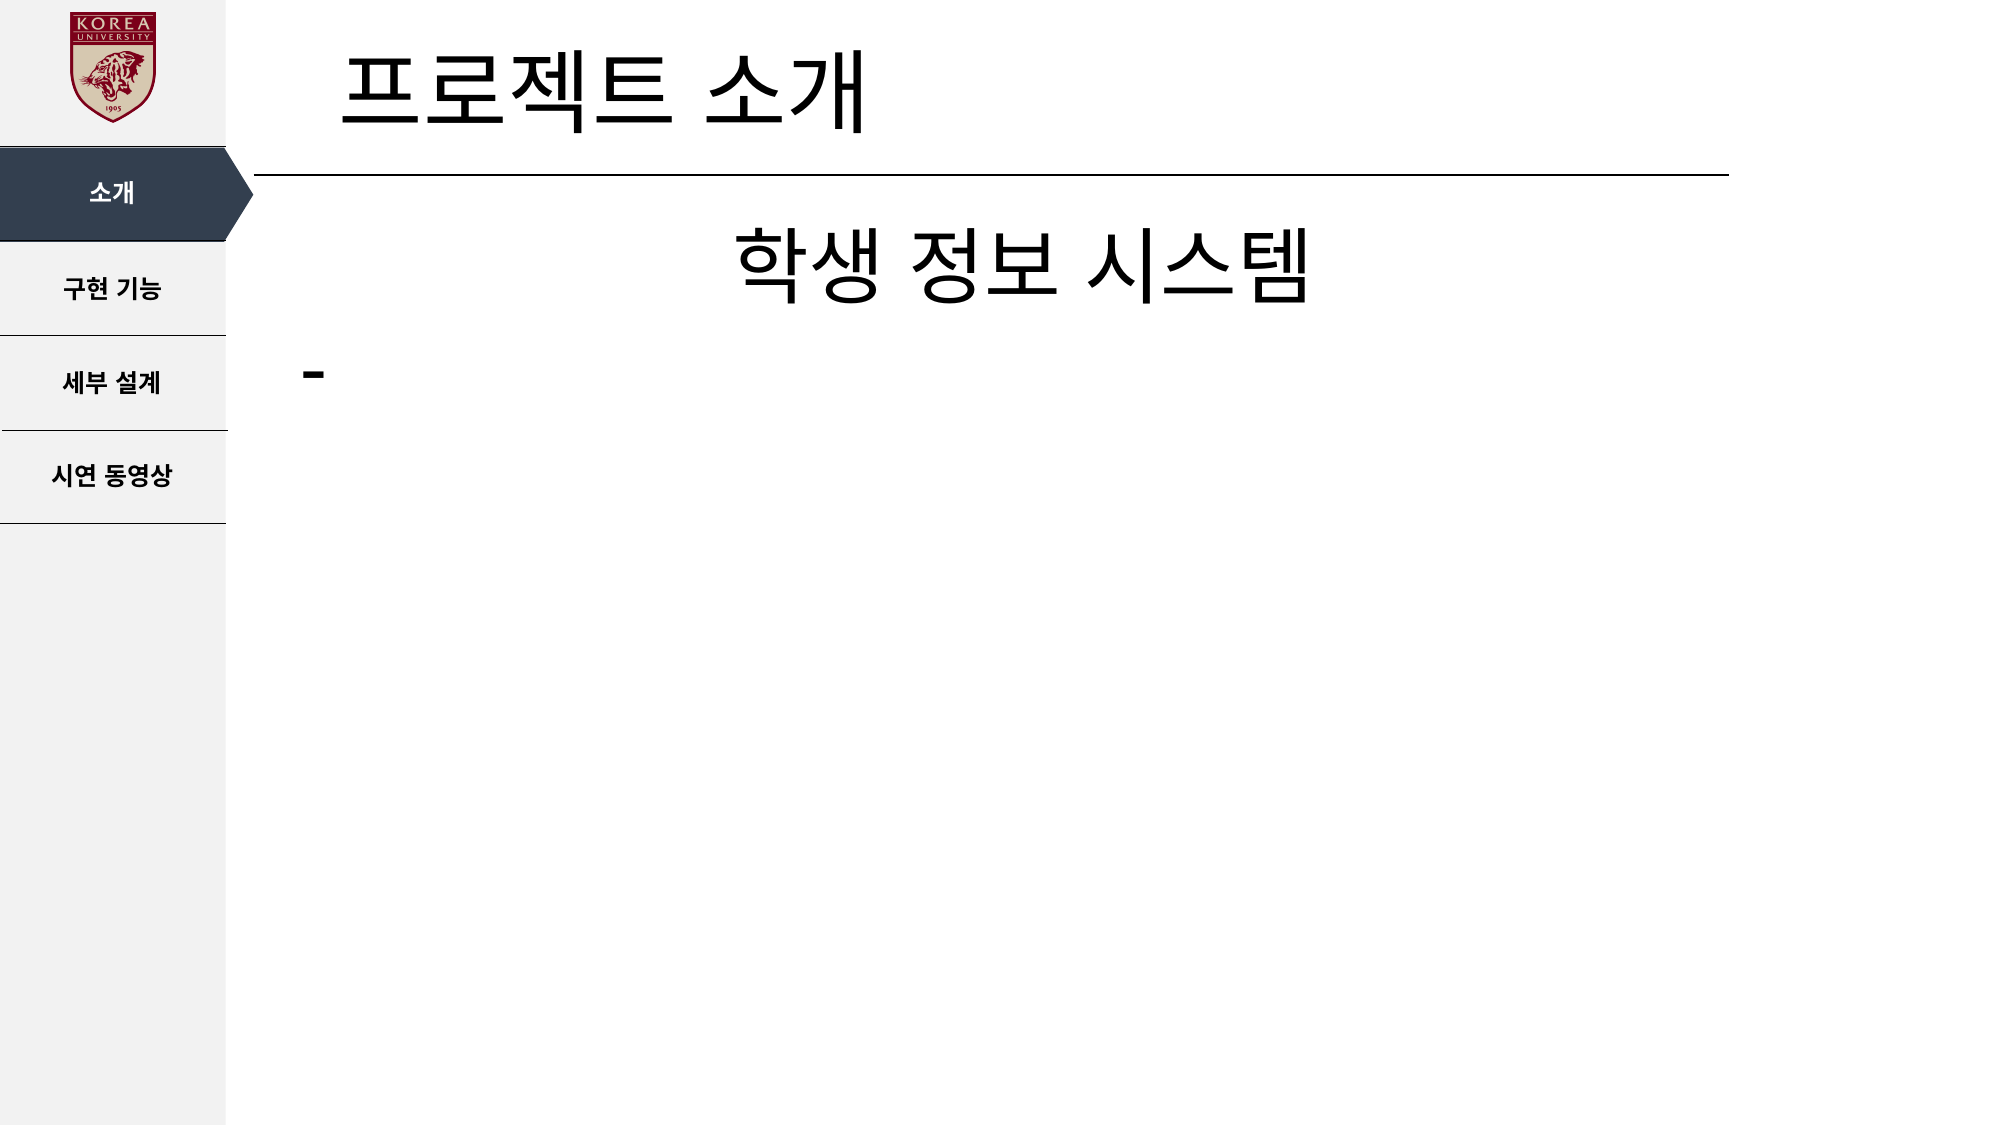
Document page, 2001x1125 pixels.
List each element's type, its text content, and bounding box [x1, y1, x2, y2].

text_box 구현 기능 [42, 266, 184, 311]
text_box [0, 241, 227, 1125]
picture [70, 12, 156, 123]
title 프로젝트 소개 [323, 23, 1002, 171]
text_box 소개 [42, 170, 184, 215]
text_box 세부 설계 [40, 359, 183, 405]
text_box 학생 정보 시스템 - [285, 206, 1761, 522]
text_box 시연 동영상 [0, 452, 226, 498]
text_box [0, 0, 227, 148]
text_box [0, 147, 255, 243]
